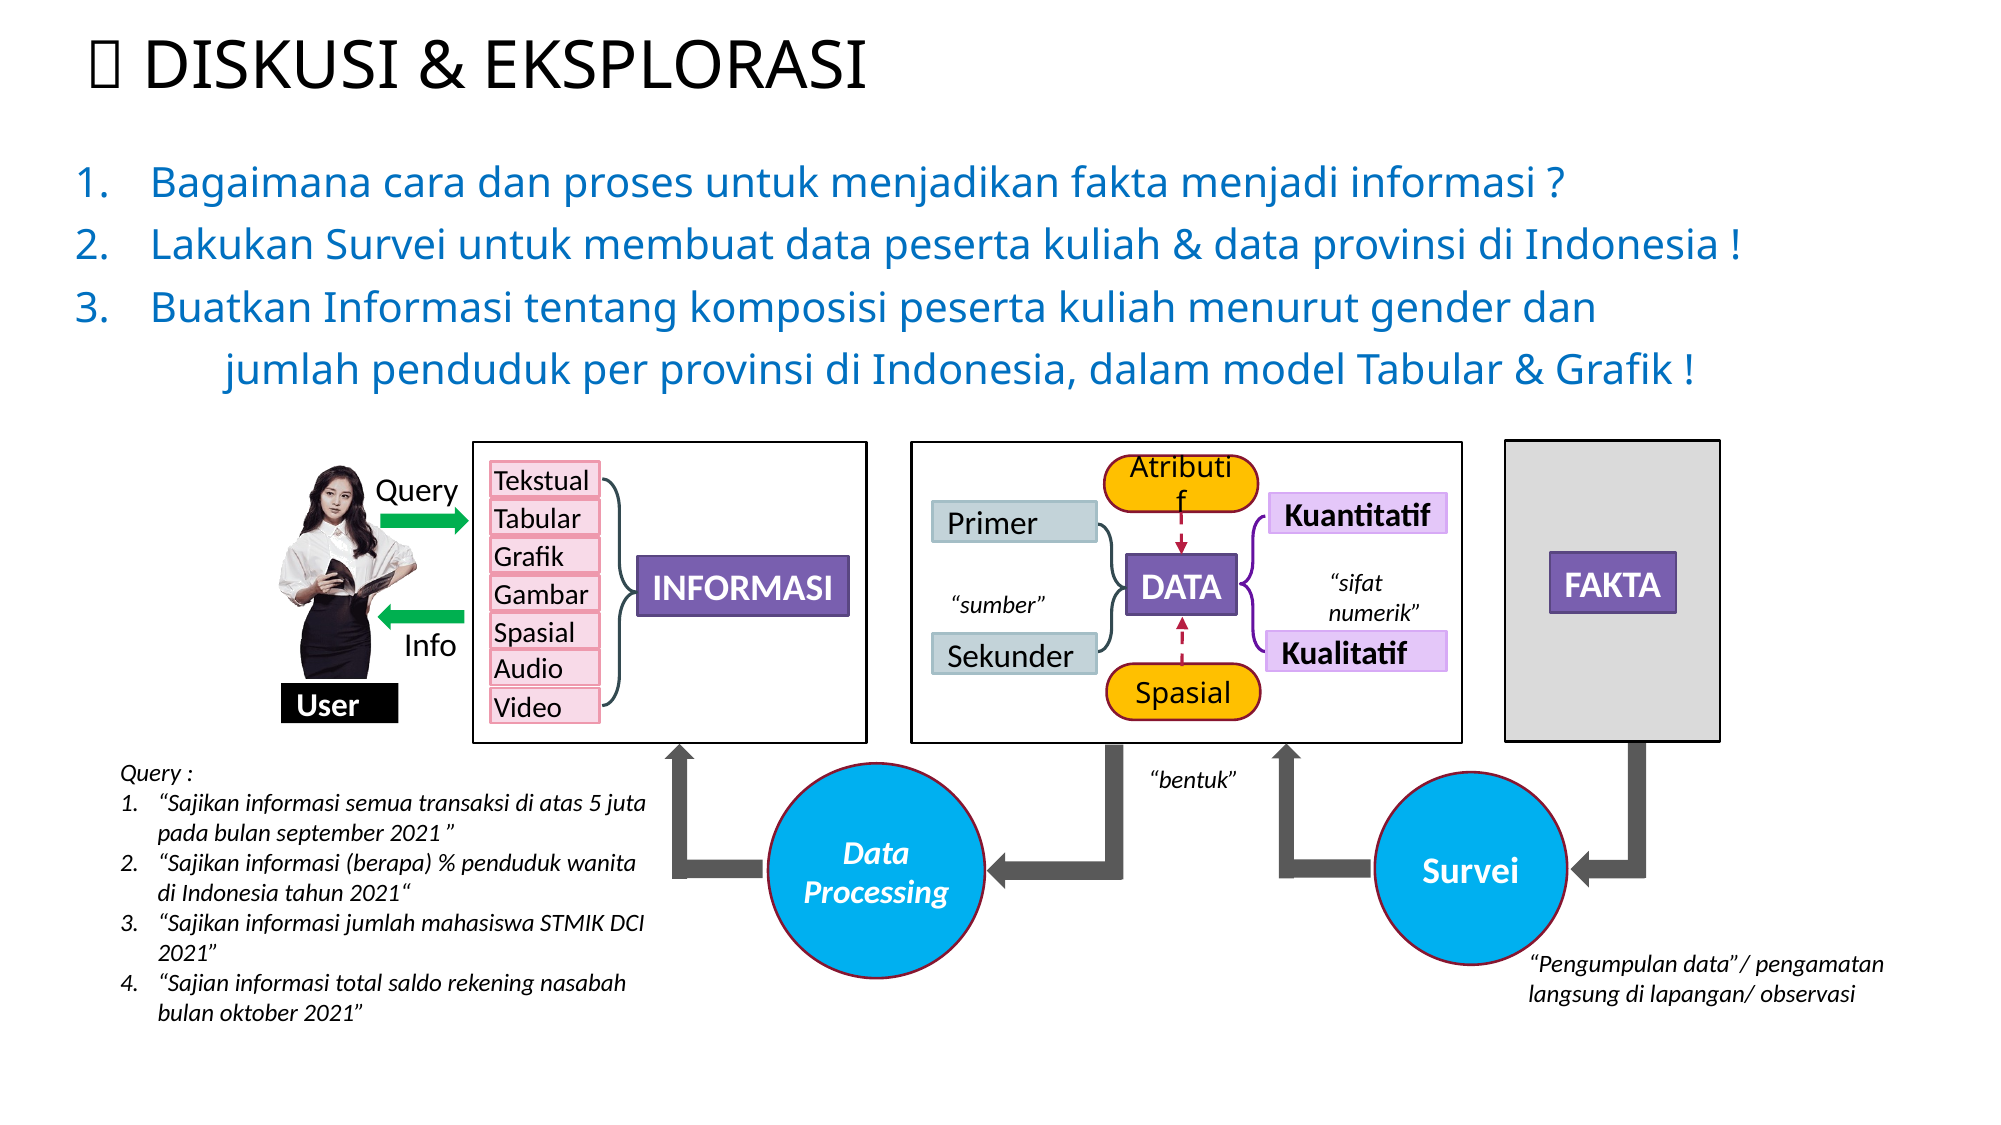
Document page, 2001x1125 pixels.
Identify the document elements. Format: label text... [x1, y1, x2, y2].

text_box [1570, 742, 1647, 888]
text_box [425, 608, 466, 625]
text_box Bagaimana cara dan proses untuk menjadikan fakta menjadi informasi ? Lakukan Survei untuk membuat data peserta kuliah & data provinsi di Indonesia ! Buatkan Informasi tentang komposisi peserta kuliah menurut gender dan jumlah penduduk per provinsi di Indonesia, dalam model Tabular & Grafik ! [60, 148, 1757, 401]
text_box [1271, 743, 1371, 879]
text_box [472, 441, 867, 744]
title  Diskusi & eksplorasi [70, 22, 1916, 104]
text_box Query [425, 467, 466, 510]
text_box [664, 743, 763, 880]
text_box Data Processing [766, 761, 986, 980]
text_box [269, 460, 425, 727]
text_box Survei [1373, 770, 1569, 967]
text_box “Pengumpulan data”/ pengamatan langsung di lapangan/ observasi [1512, 946, 1928, 1009]
text_box Info [425, 622, 458, 664]
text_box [911, 441, 1463, 744]
text_box [425, 510, 470, 537]
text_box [986, 744, 1124, 890]
text_box FAKTA [1549, 551, 1677, 614]
text_box Query : “Sajikan informasi semua transaksi di atas 5 juta pada bulan september 2021 ” “Sajikan informasi (berapa) % penduduk wanita di Indonesia tahun 2021“ “Sajikan informasi jumlah mahasiswa STMIK DCI 2021” “Sajian informasi total saldo rekening nasabah bulan oktober 2021” [104, 756, 662, 1028]
text_box “bentuk” [1132, 762, 1254, 795]
text_box [1504, 439, 1721, 743]
